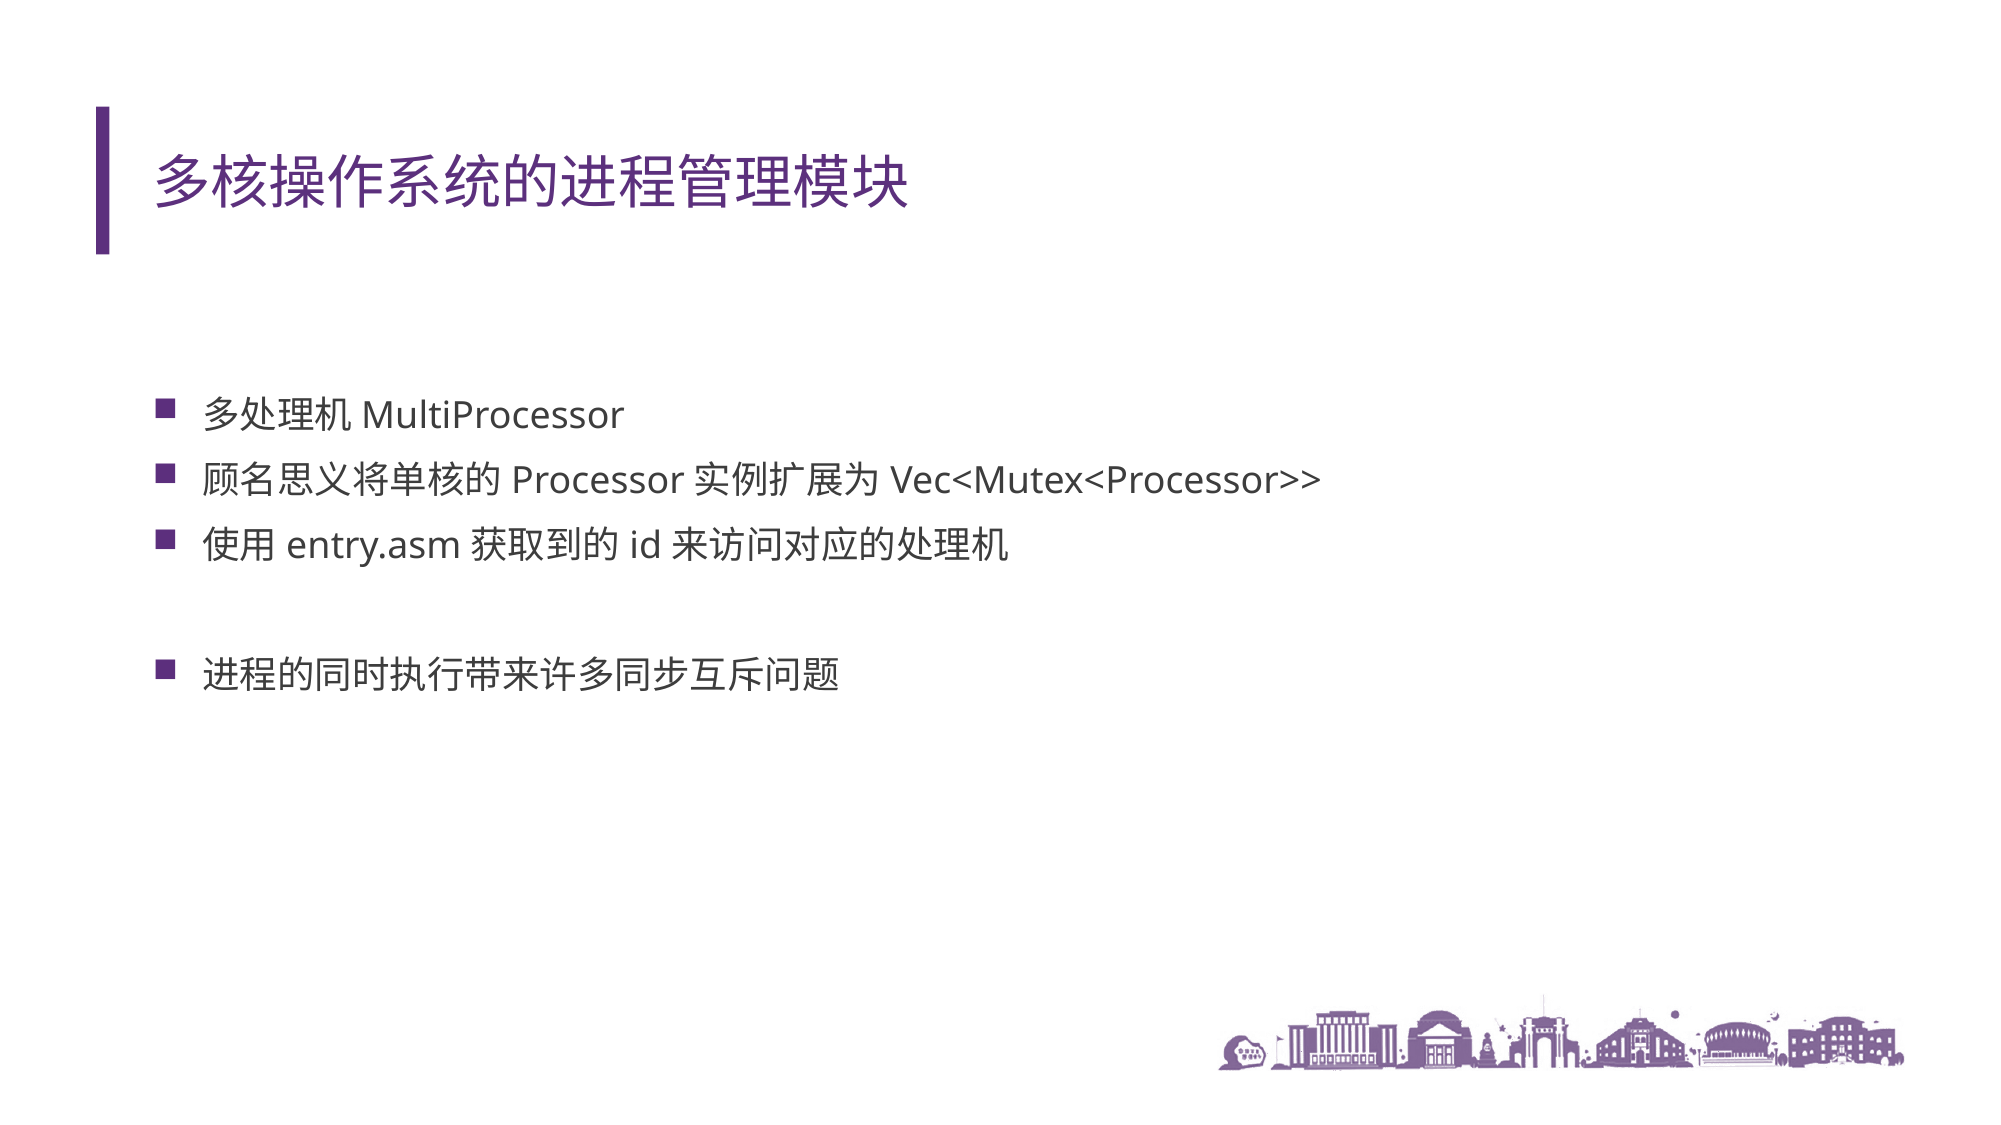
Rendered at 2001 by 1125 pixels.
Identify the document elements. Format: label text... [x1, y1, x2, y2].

list 多处理机MultiProcessor 顾名思义将单核的Processor实例扩展为Vec<Mutex<Processor>> 使用entry.asm获取到的id来访问对应的处理机 进程的同时执行带来许多同步互斥问题 [137, 318, 1863, 952]
title 多核操作系统的进程管理模块 [137, 97, 1863, 264]
